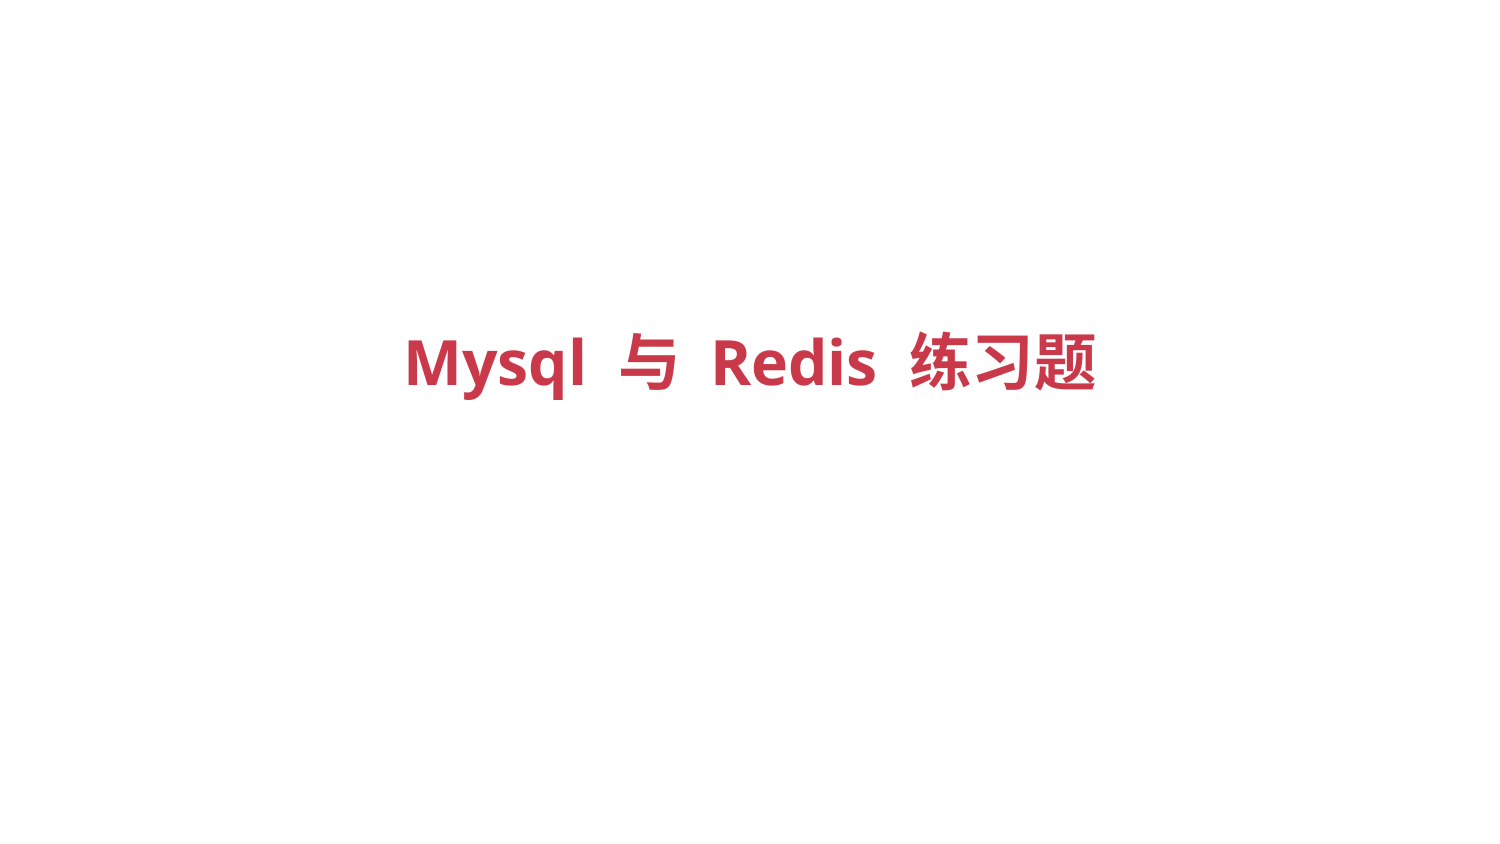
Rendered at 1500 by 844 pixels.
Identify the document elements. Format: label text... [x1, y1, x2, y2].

text_box Mysql 与 Redis 练习题 [388, 315, 1112, 406]
